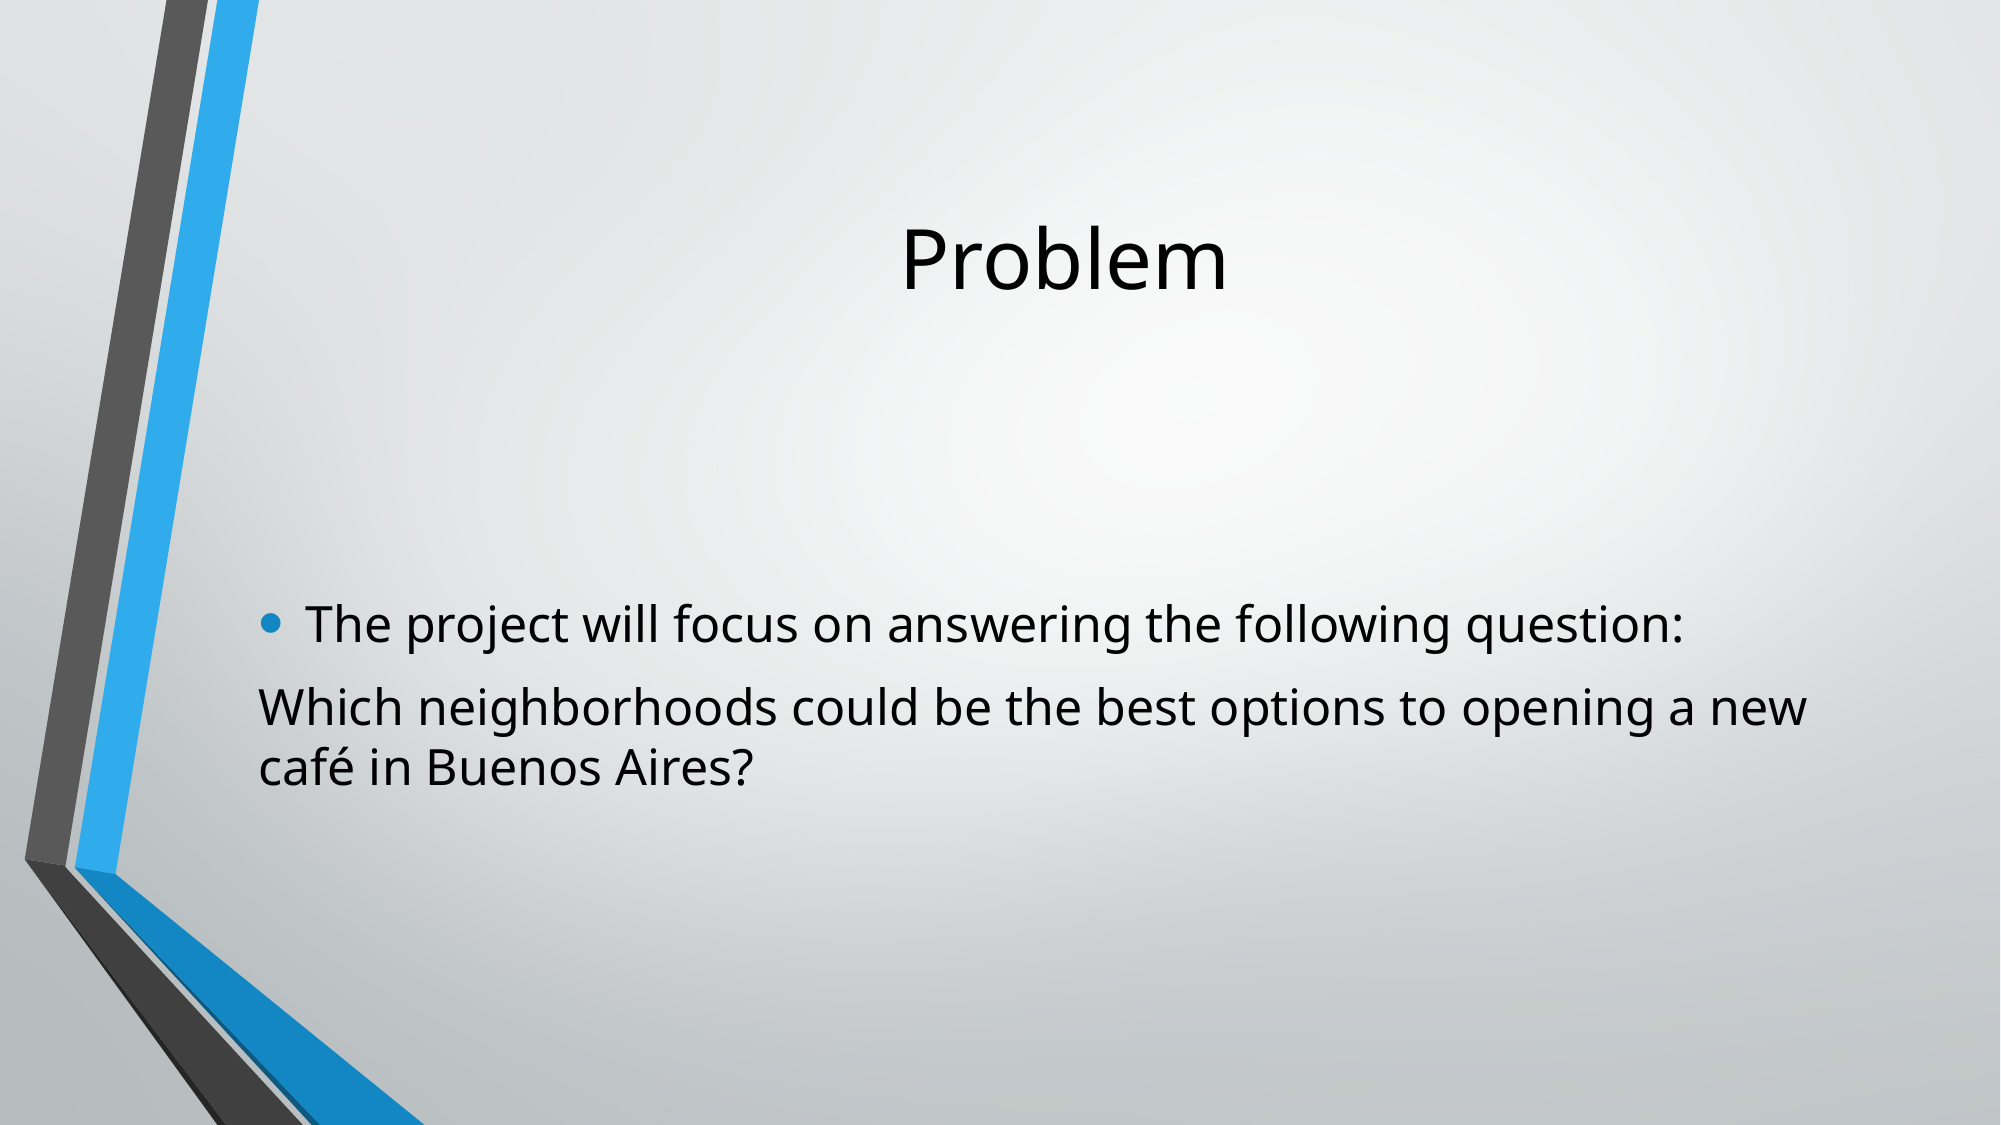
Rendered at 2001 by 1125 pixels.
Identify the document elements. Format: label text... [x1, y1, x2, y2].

list The project will focus on answering the following question: Which neighborhoods could be the best options to opening a new café in Buenos Aires? [243, 437, 1887, 950]
title Problem [243, 112, 1887, 400]
